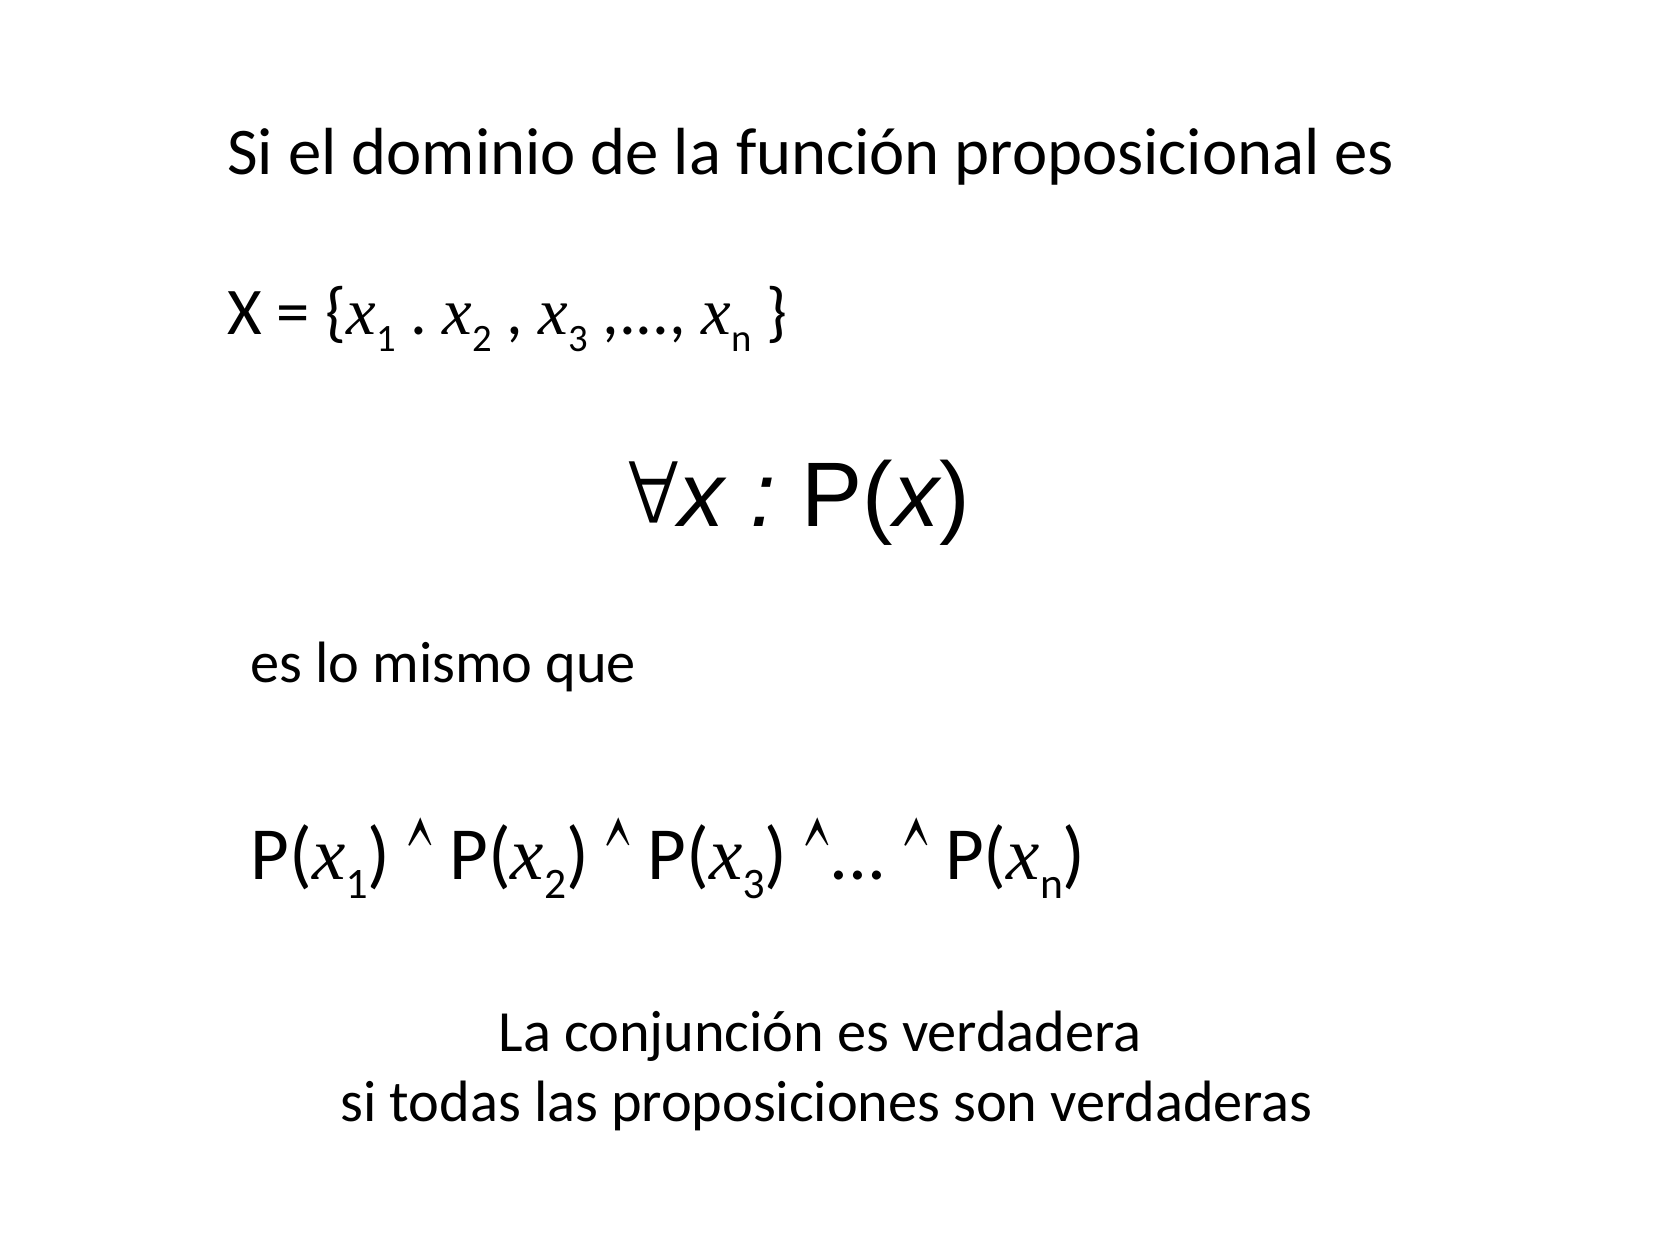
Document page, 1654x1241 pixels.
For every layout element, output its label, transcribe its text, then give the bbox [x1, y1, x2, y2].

text_box es lo mismo que [236, 616, 1123, 702]
text_box x : P(x) [47, 395, 1536, 585]
text_box La conjunción es verdadera si todas las proposiciones son verdaderas [165, 986, 1489, 1141]
text_box Si el dominio de la función proposicional es X = {x1 . x2 , x3 ,..., xn } [212, 100, 1489, 366]
text_box P(x1)  P(x2)  P(x3) ...  P(xn) [236, 797, 1441, 915]
